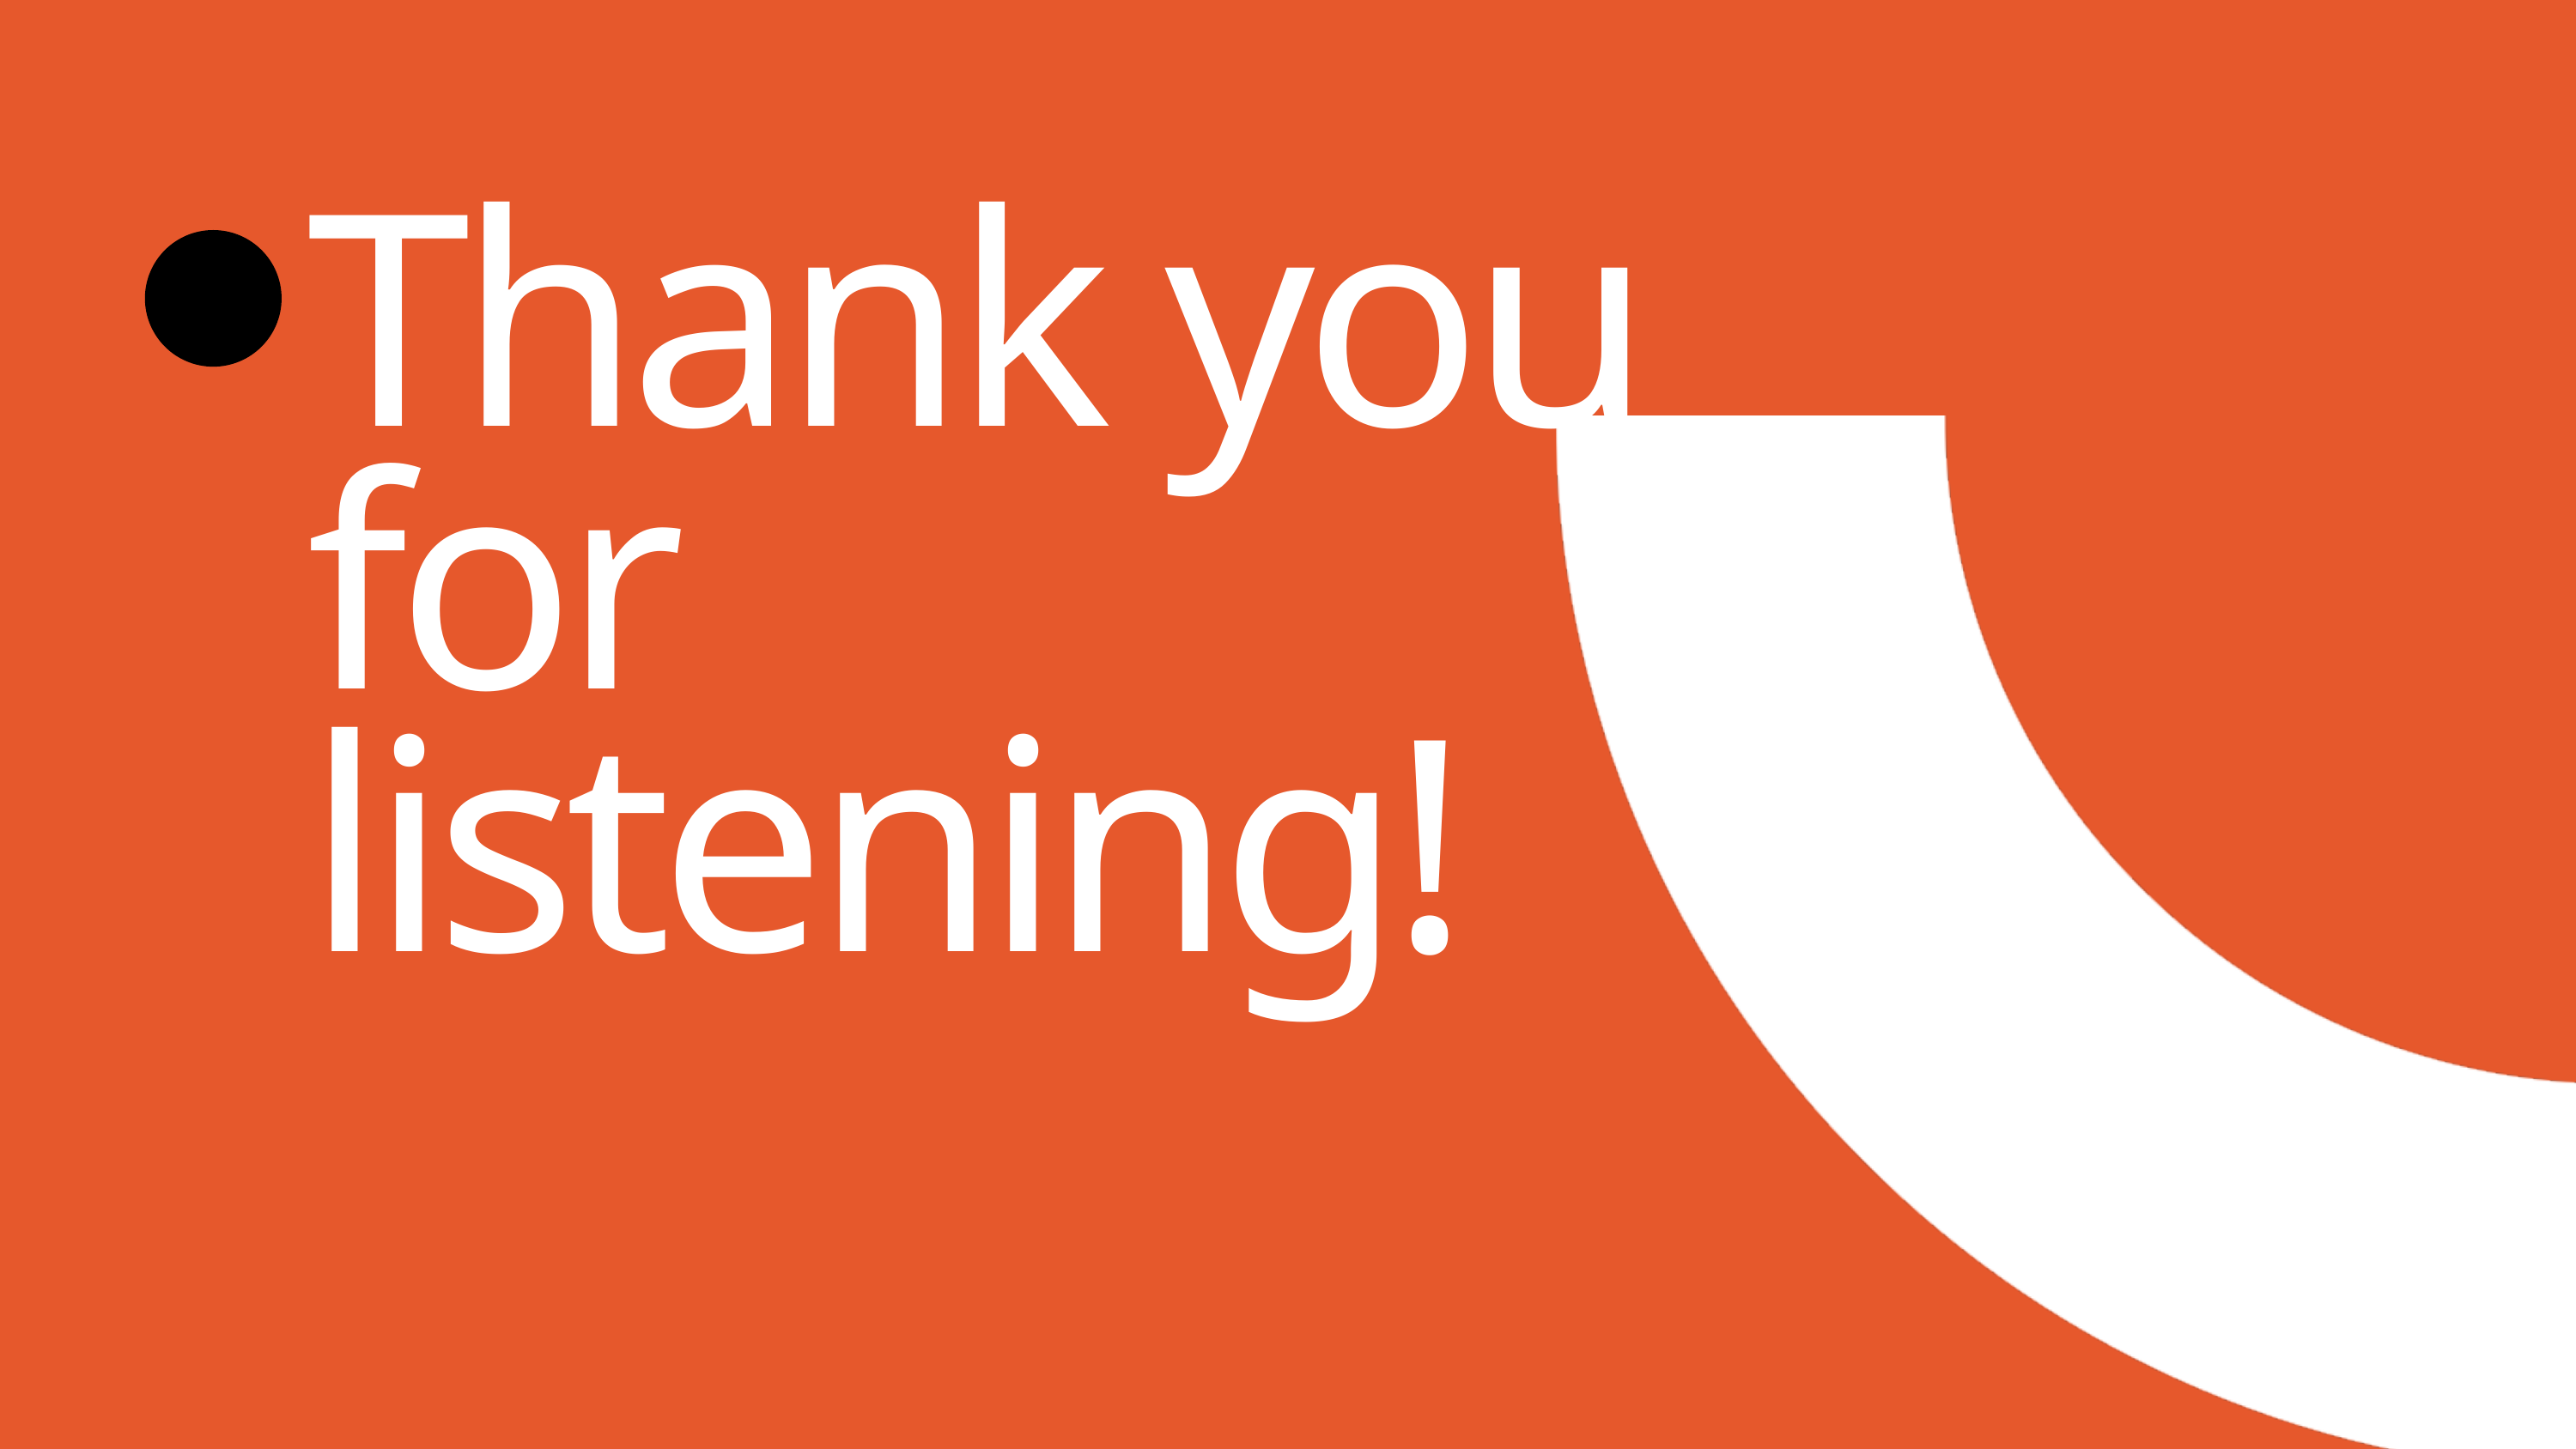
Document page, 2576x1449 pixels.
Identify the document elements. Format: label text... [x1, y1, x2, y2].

text_box Thank you for listening! [307, 222, 1895, 1010]
text_box [1556, 415, 2576, 1449]
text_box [144, 229, 283, 367]
